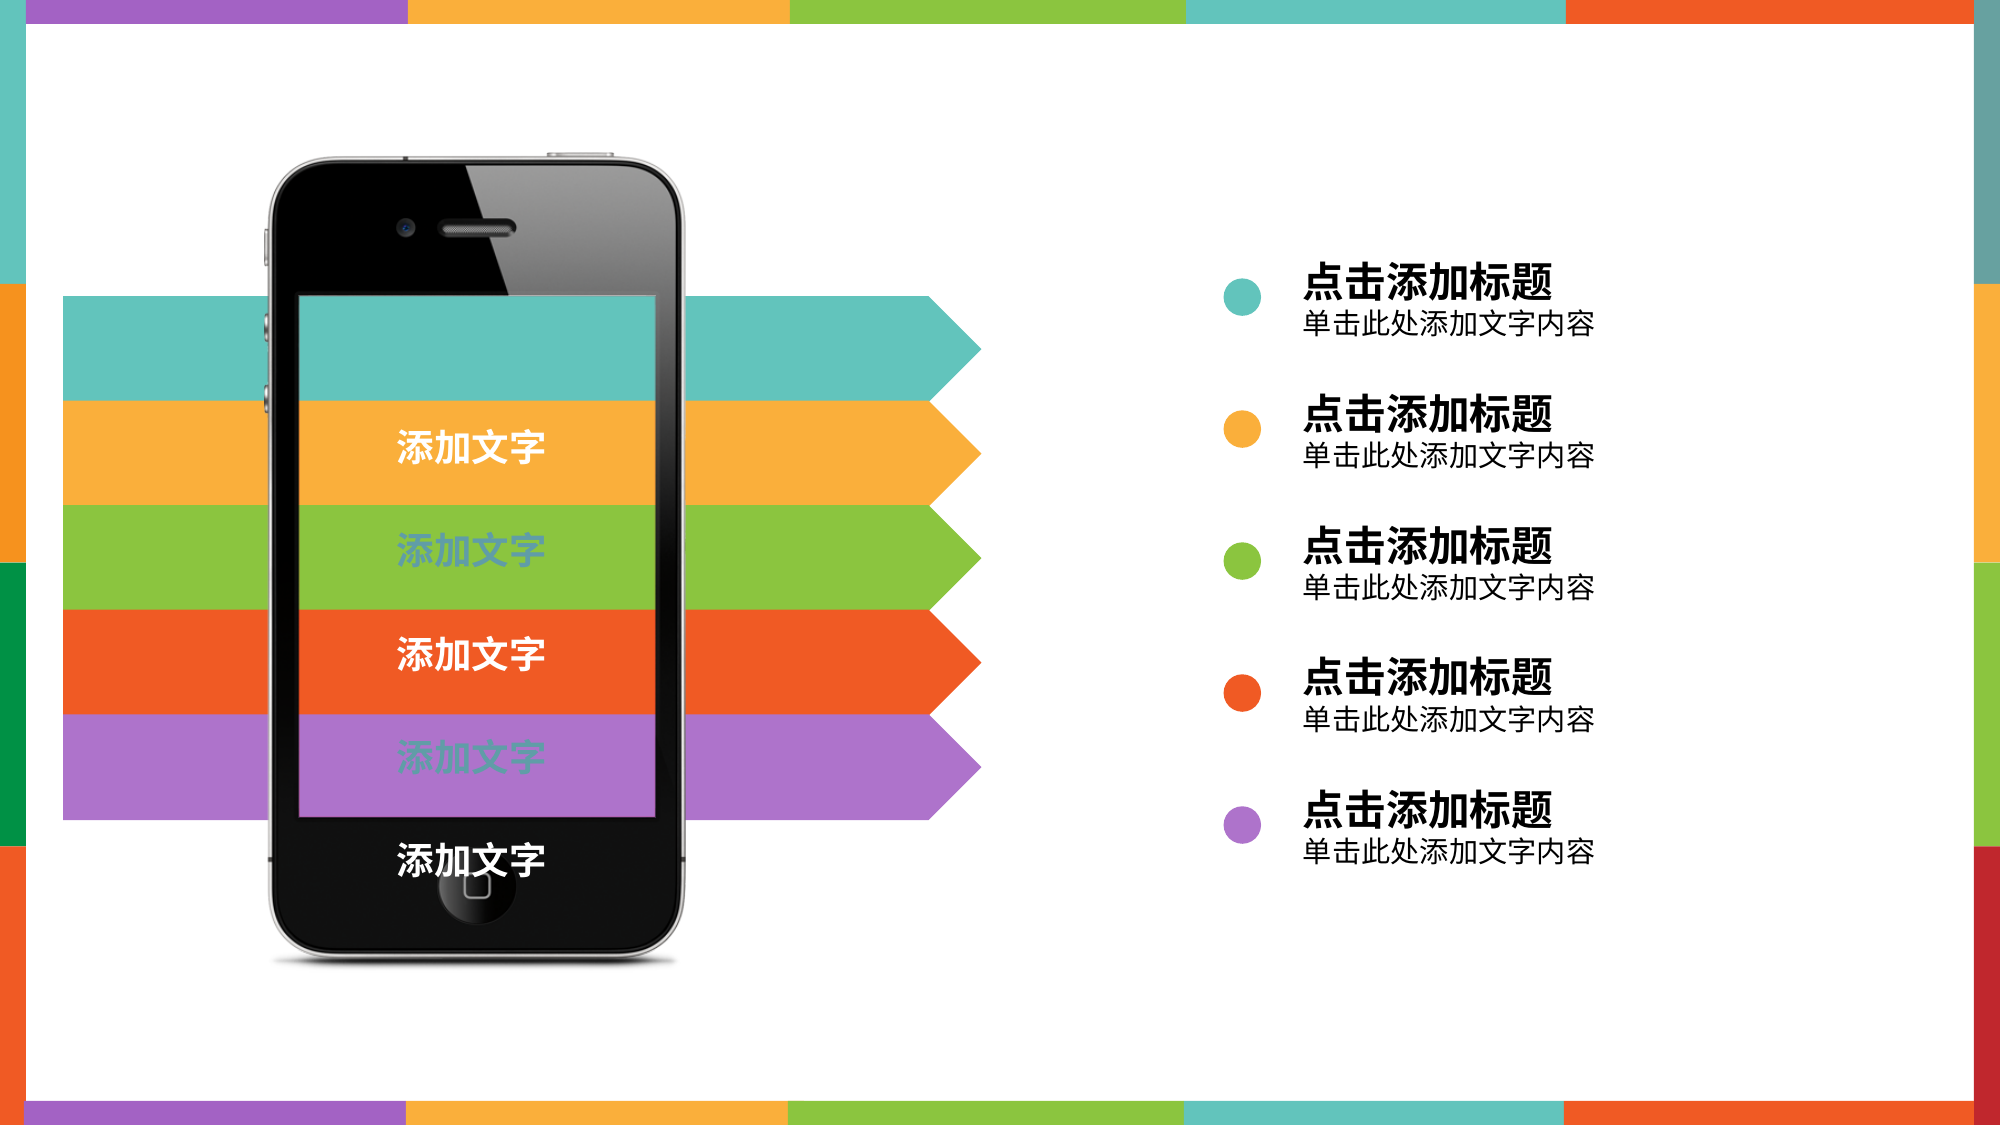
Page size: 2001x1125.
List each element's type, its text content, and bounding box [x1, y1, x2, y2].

text_box 点击添加标题 单击此处添加文字内容 [1288, 380, 1714, 480]
text_box 点击添加标题 单击此处添加文字内容 [1288, 248, 1714, 348]
text_box [1222, 277, 1263, 317]
text_box [62, 713, 264, 822]
picture [264, 152, 686, 973]
text_box [1222, 409, 1263, 449]
text_box [686, 399, 983, 506]
text_box 点击添加标题 单击此处添加文字内容 [1288, 512, 1714, 612]
text_box [1222, 673, 1263, 713]
text_box 点击添加标题 单击此处添加文字内容 [1288, 775, 1714, 876]
text_box [686, 713, 983, 822]
text_box [686, 608, 983, 715]
text_box [686, 295, 983, 401]
text_box [1222, 541, 1263, 581]
text_box [1222, 805, 1263, 845]
text_box [62, 399, 264, 504]
text_box 点击添加标题 单击此处添加文字内容 [1288, 643, 1714, 744]
text_box [62, 504, 264, 608]
text_box [62, 608, 264, 713]
text_box [62, 295, 264, 399]
text_box [686, 504, 983, 610]
